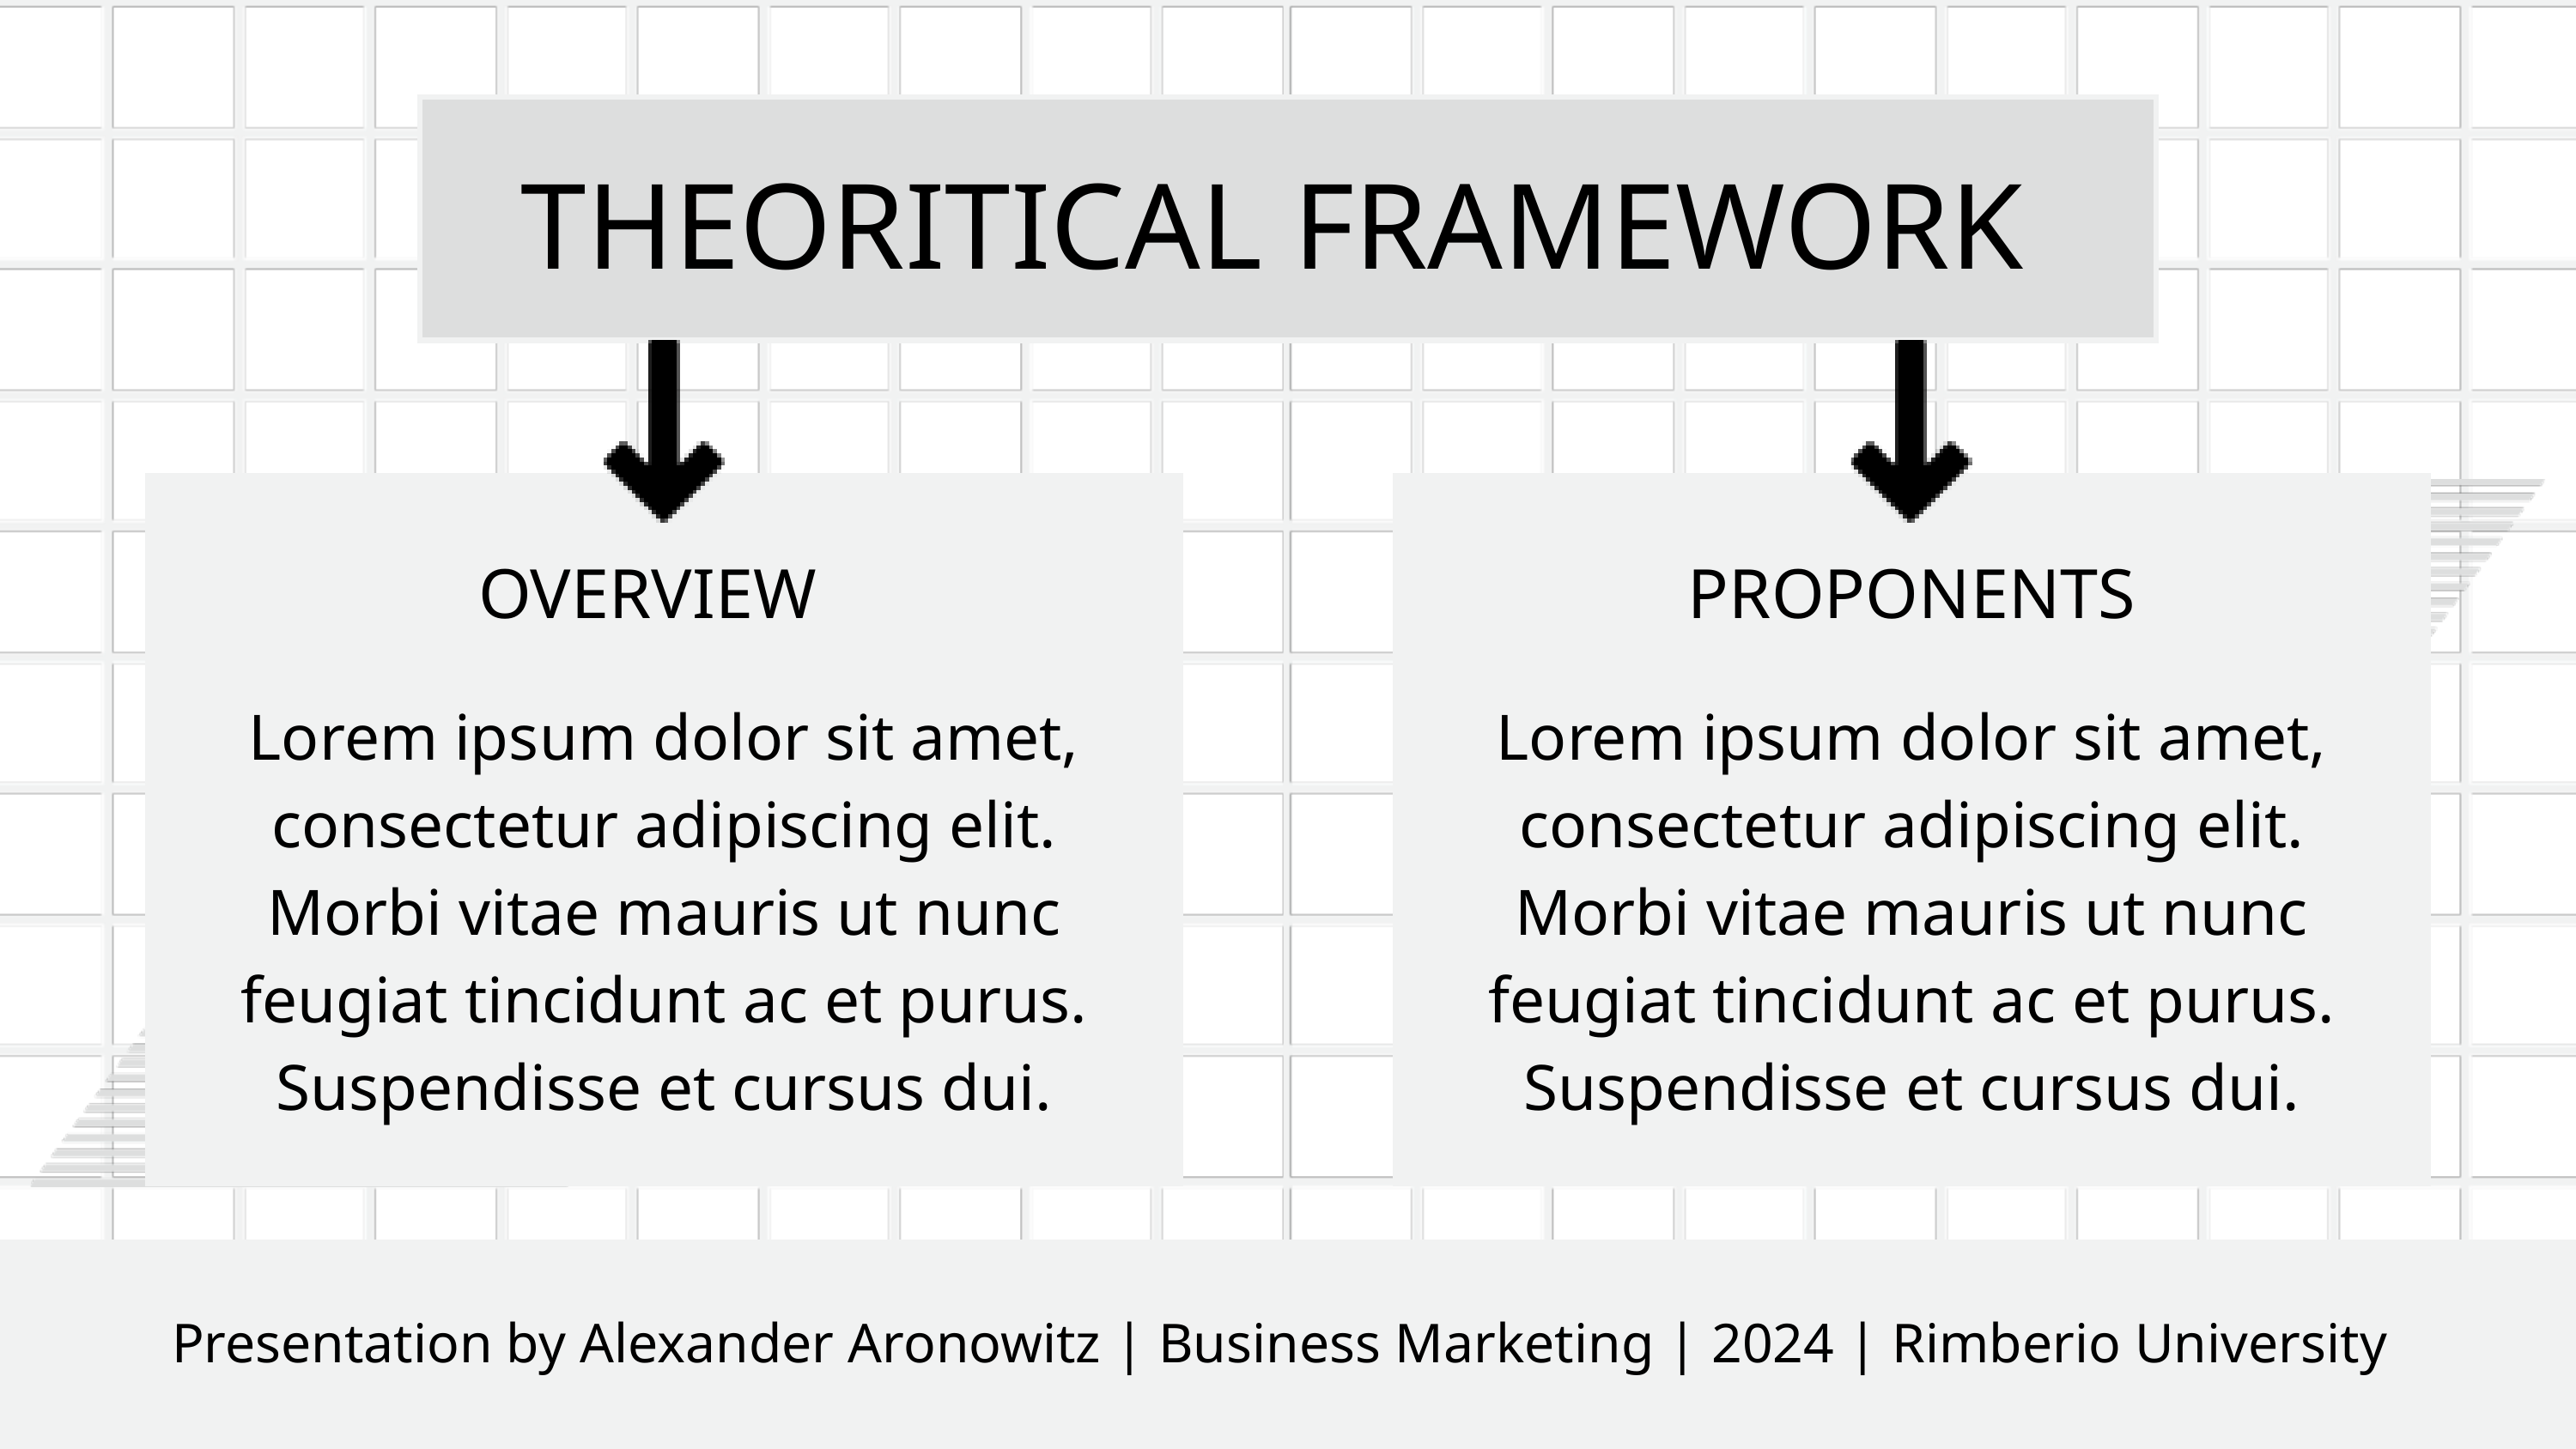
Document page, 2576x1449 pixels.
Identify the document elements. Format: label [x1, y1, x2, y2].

text_box [1392, 472, 2432, 1187]
text_box [419, 96, 2157, 341]
text_box [144, 472, 1184, 1187]
text_box [0, 1239, 2576, 1449]
text_box [0, 0, 2576, 1236]
